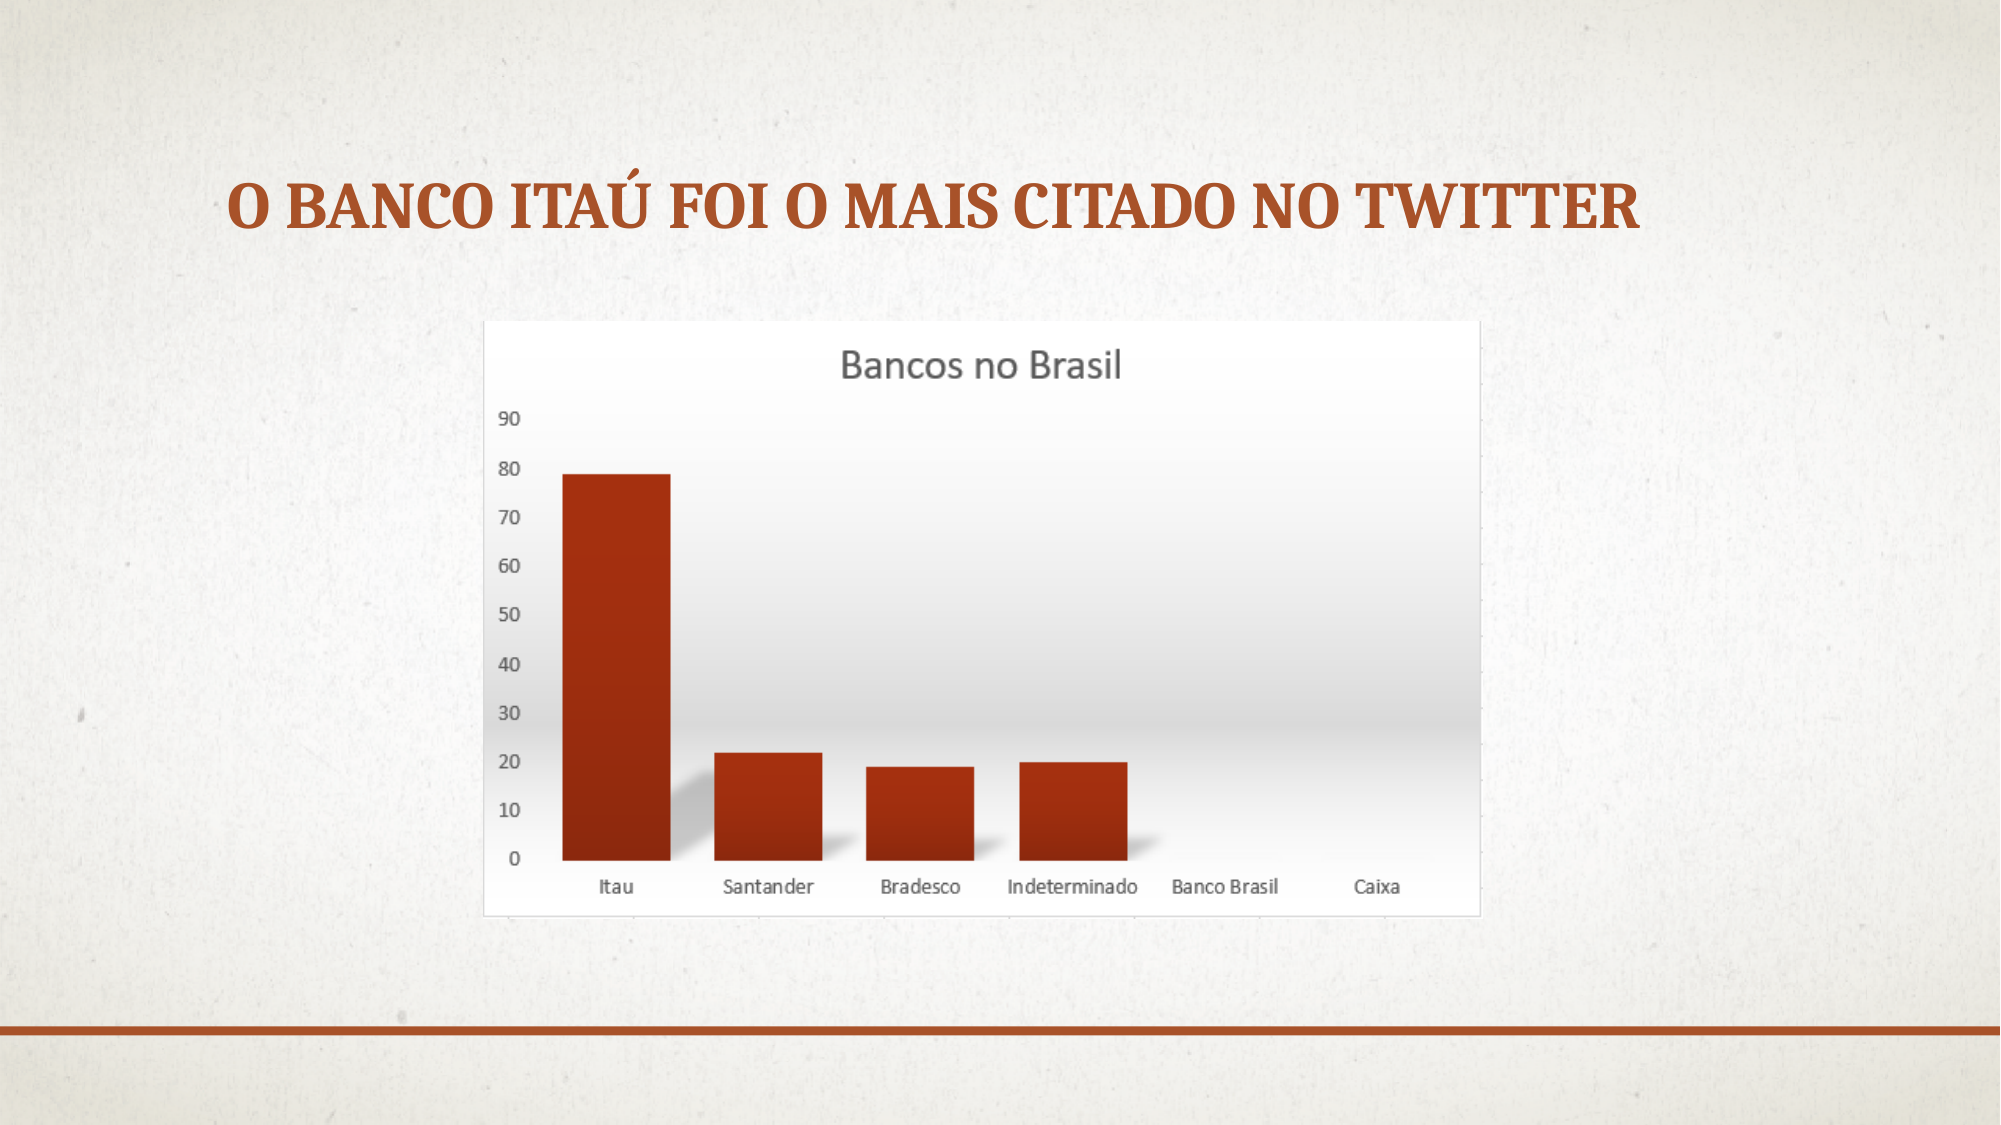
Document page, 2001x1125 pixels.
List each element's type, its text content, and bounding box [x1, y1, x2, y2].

picture [0, 0, 2001, 1125]
title O banco itaú foi o mais citado no twitter [212, 136, 1788, 250]
